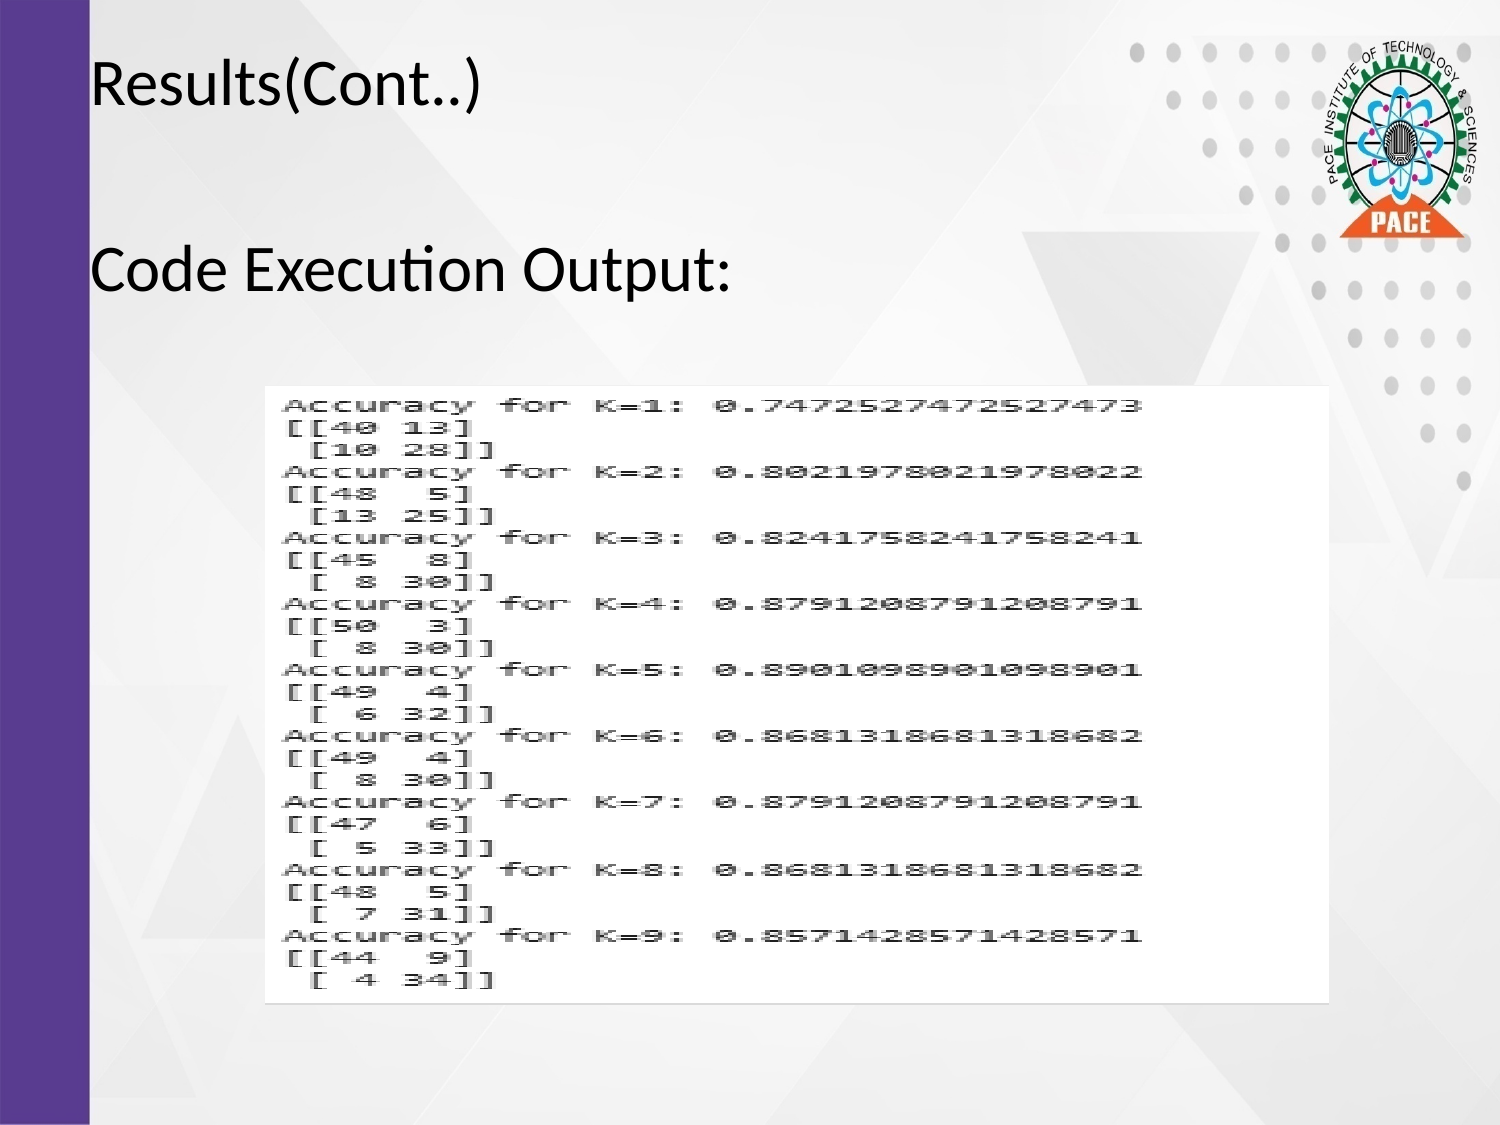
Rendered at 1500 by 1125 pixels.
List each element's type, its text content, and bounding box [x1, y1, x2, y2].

list Results(Cont..) Code Execution Output: [75, 30, 1425, 1005]
picture [0, 0, 1500, 1125]
